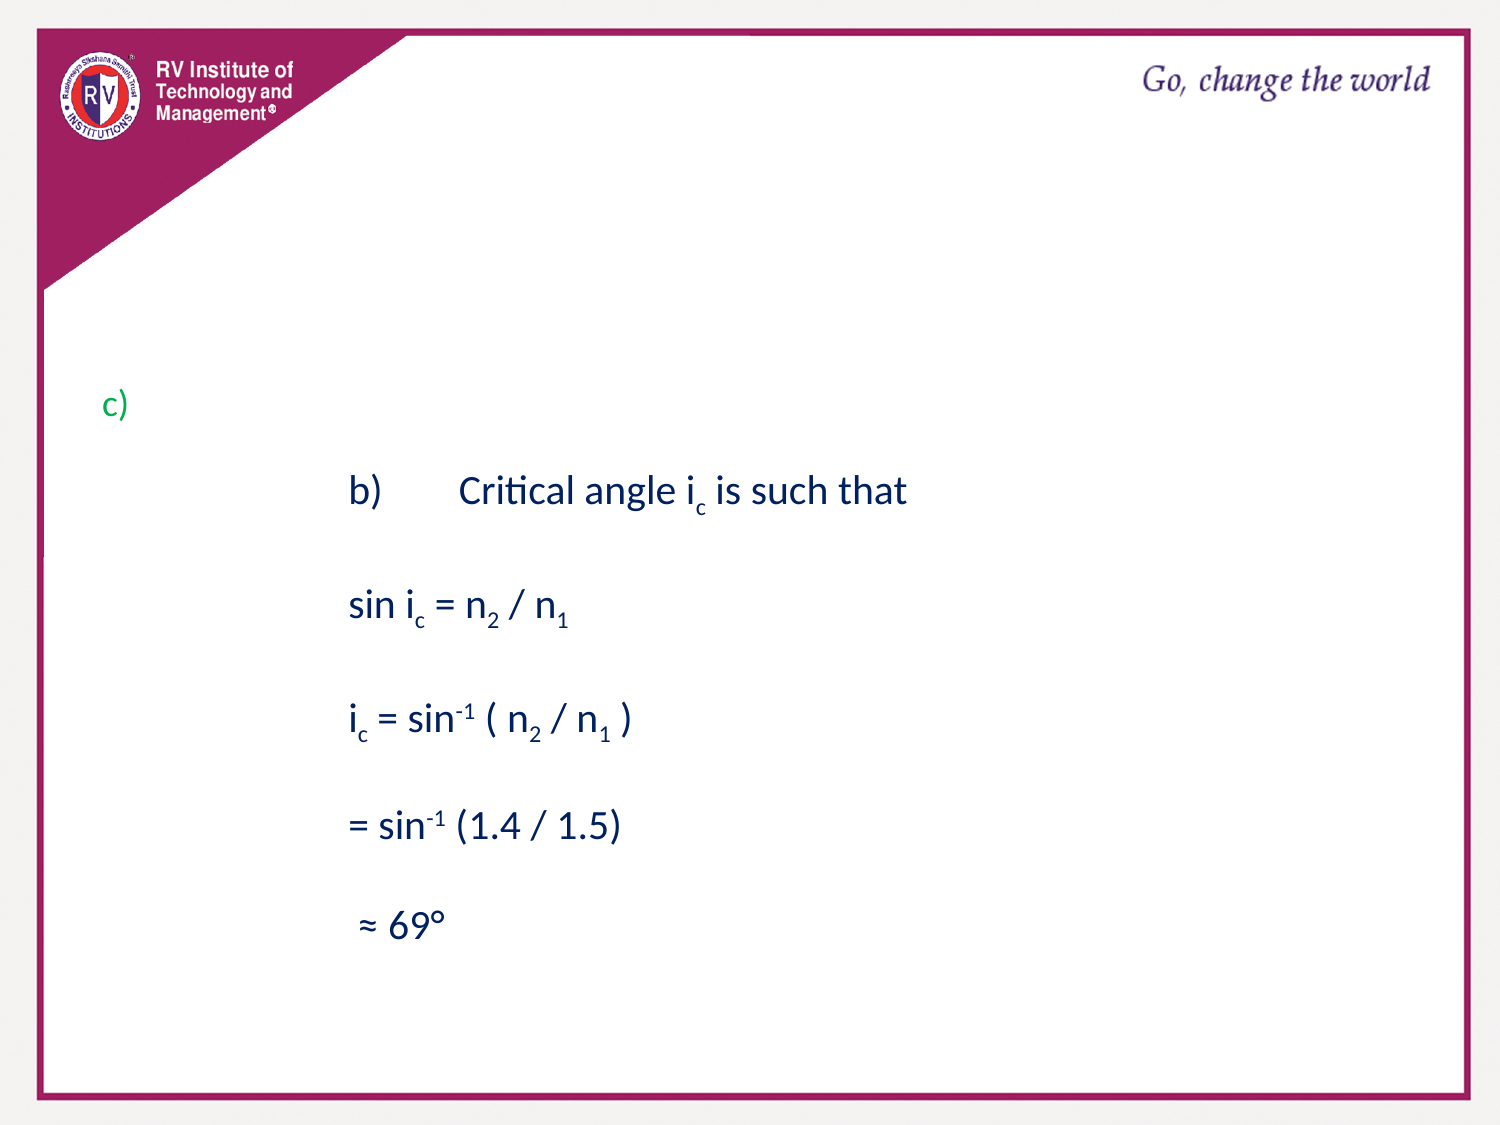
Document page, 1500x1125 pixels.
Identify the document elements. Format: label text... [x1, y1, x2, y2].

text_box c) [87, 371, 157, 432]
text_box b) Critical angle ic is such that sin ic = n2 / n1 ic = sin-1 ( n2 / n1 ) = sin-1 (1.4 / 1.5) ≈ 69° [333, 308, 1277, 955]
picture [0, 0, 1500, 1125]
